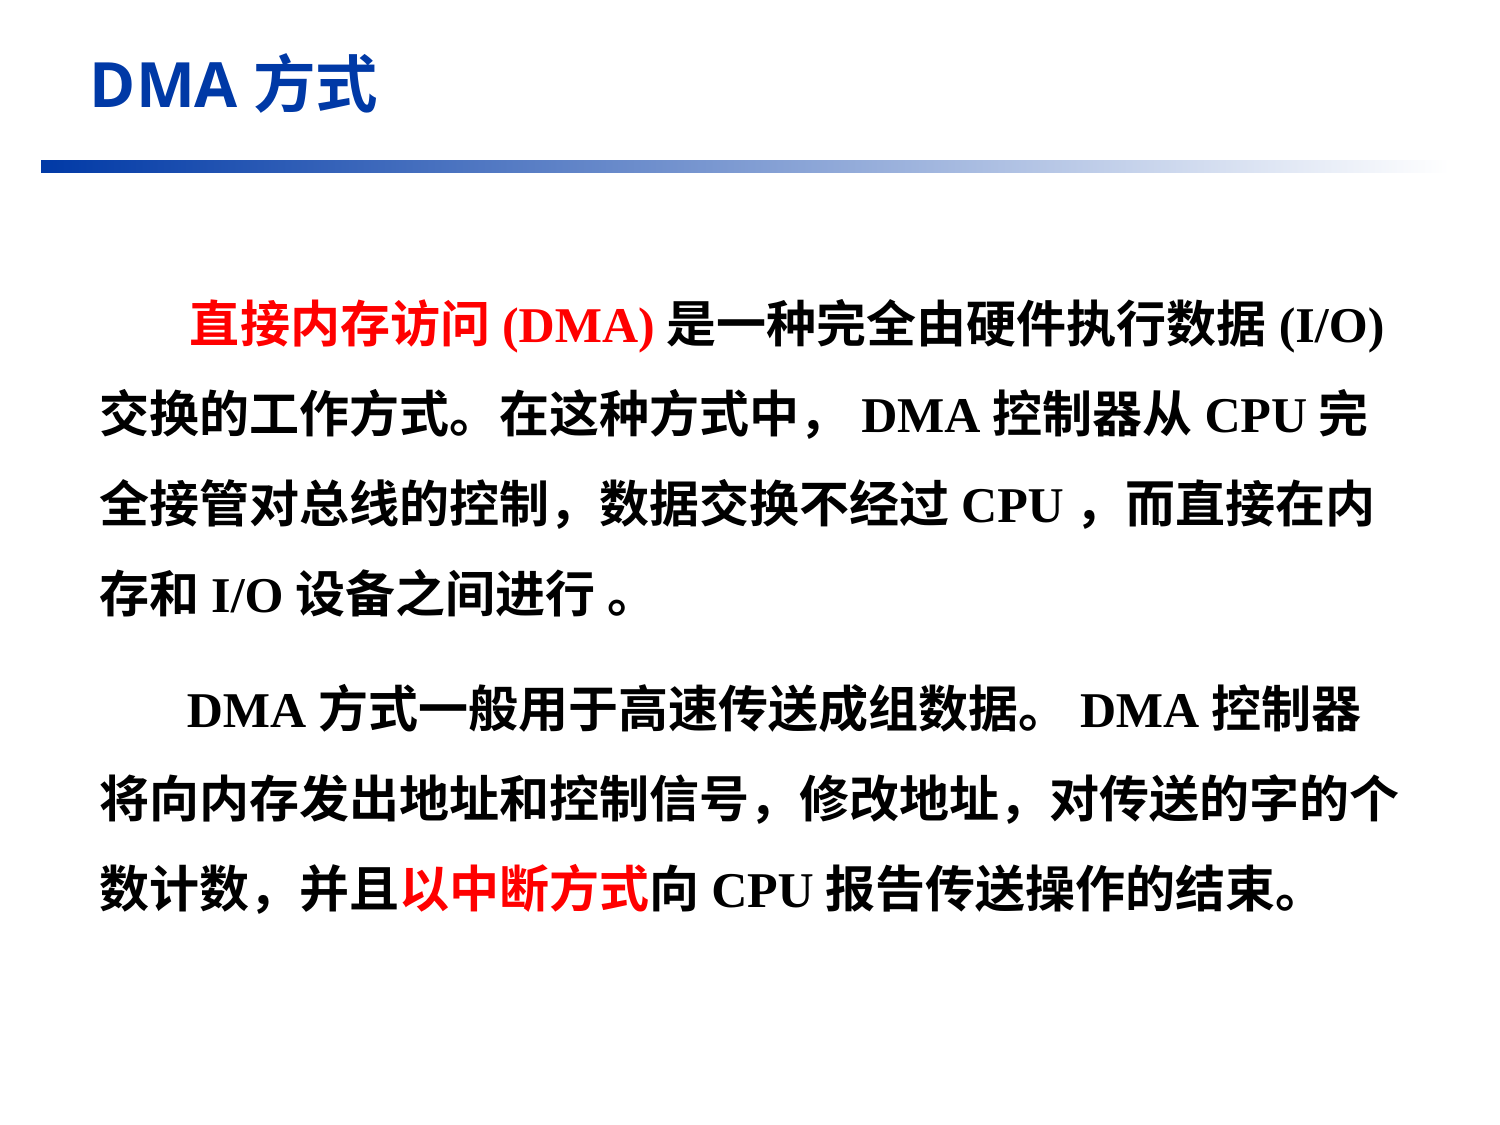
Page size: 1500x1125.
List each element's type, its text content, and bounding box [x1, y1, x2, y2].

text_box DMA方式 [74, 37, 857, 128]
text_box 直接内存访问(DMA)是一种完全由硬件执行数据(I/O)交换的工作方式。在这种方式中，DMA控制器从CPU完全接管对总线的控制，数据交换不经过CPU，而直接在内存和I/O设备之间进行 。 DMA方式一般用于高速传送成组数据。DMA控制器将向内存发出地址和控制信号，修改地址，对传送的字的个数计数，并且以中断方式向CPU报告传送操作的结束。 [84, 255, 1416, 926]
